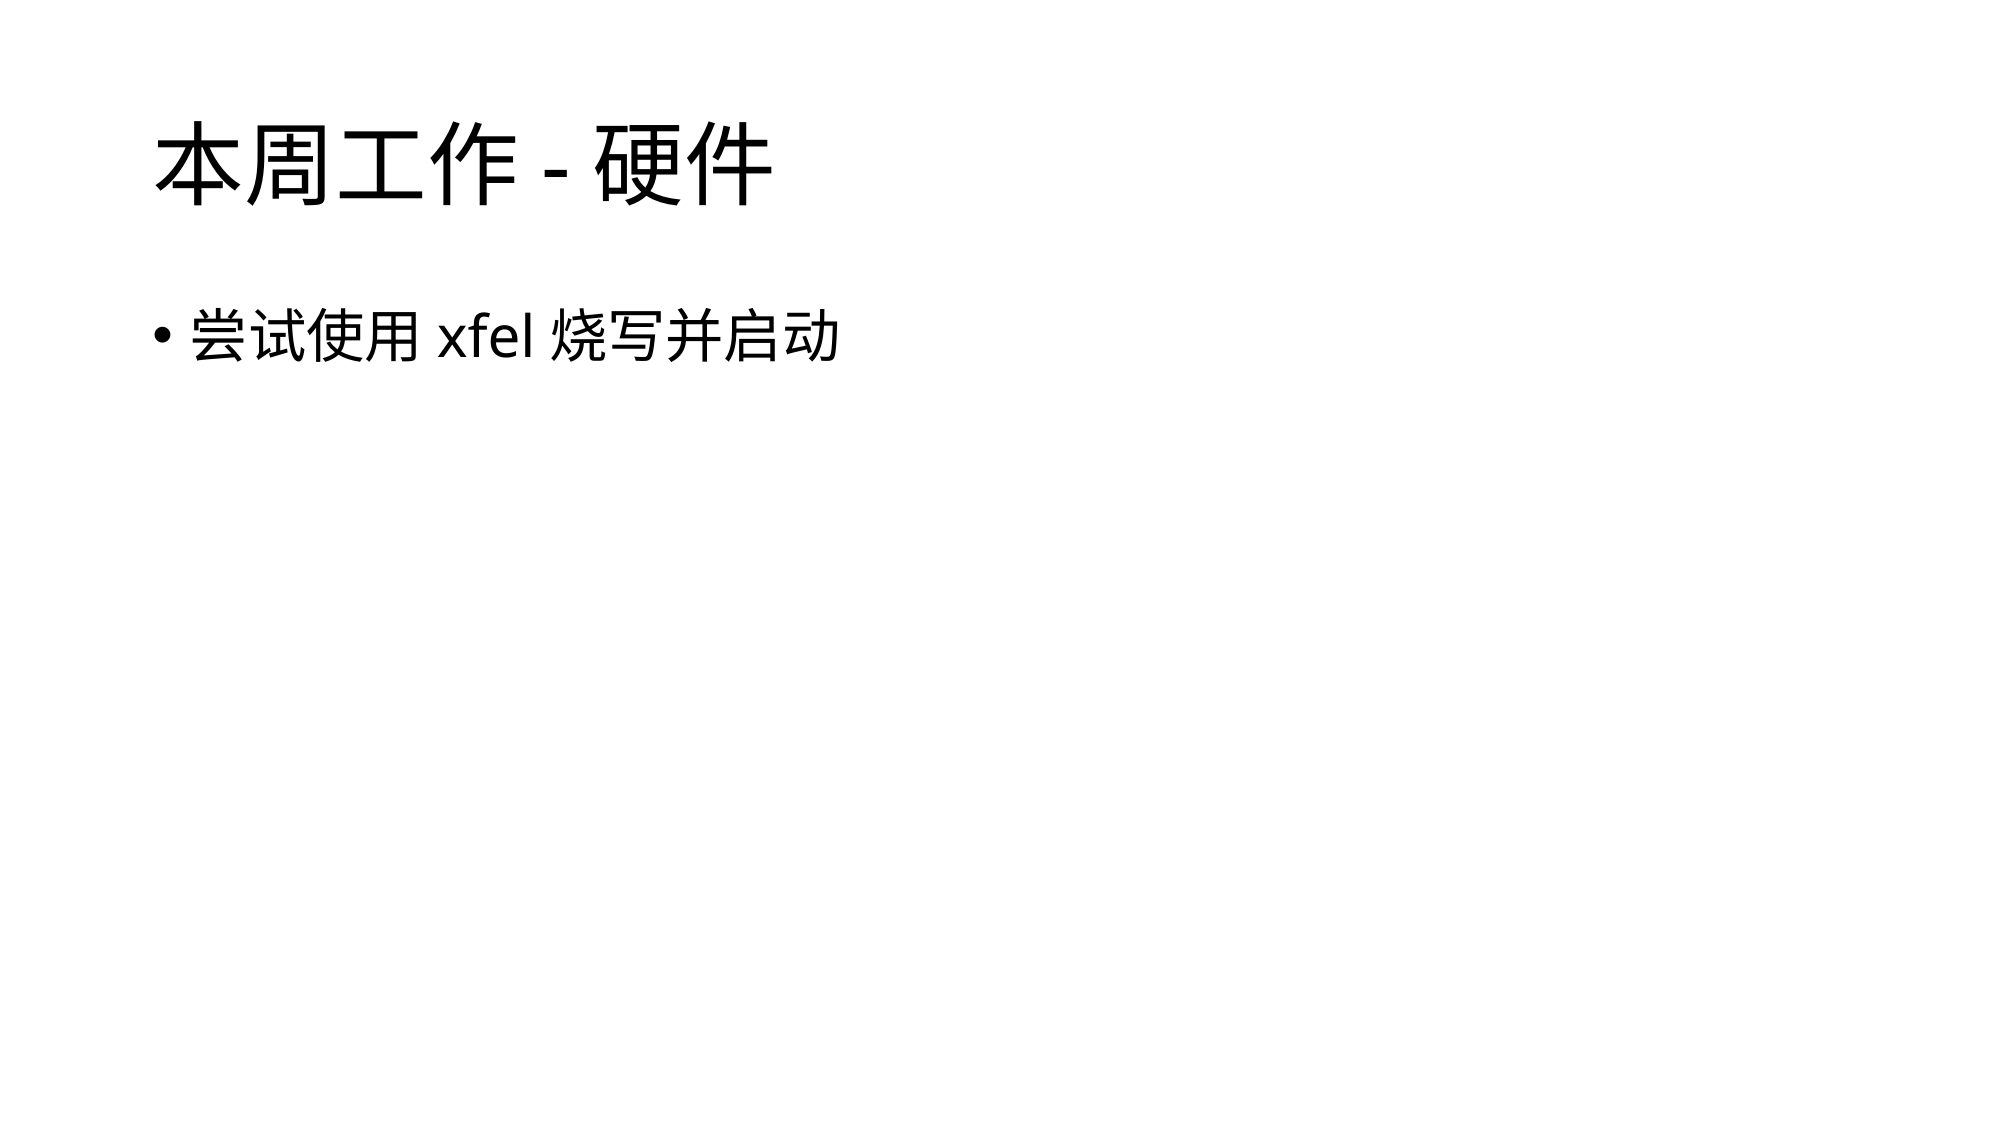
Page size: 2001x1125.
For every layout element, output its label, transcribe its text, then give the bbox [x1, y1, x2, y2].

title 本周工作-硬件 [137, 59, 1863, 278]
list 尝试使用xfel烧写并启动 [137, 299, 1863, 1014]
